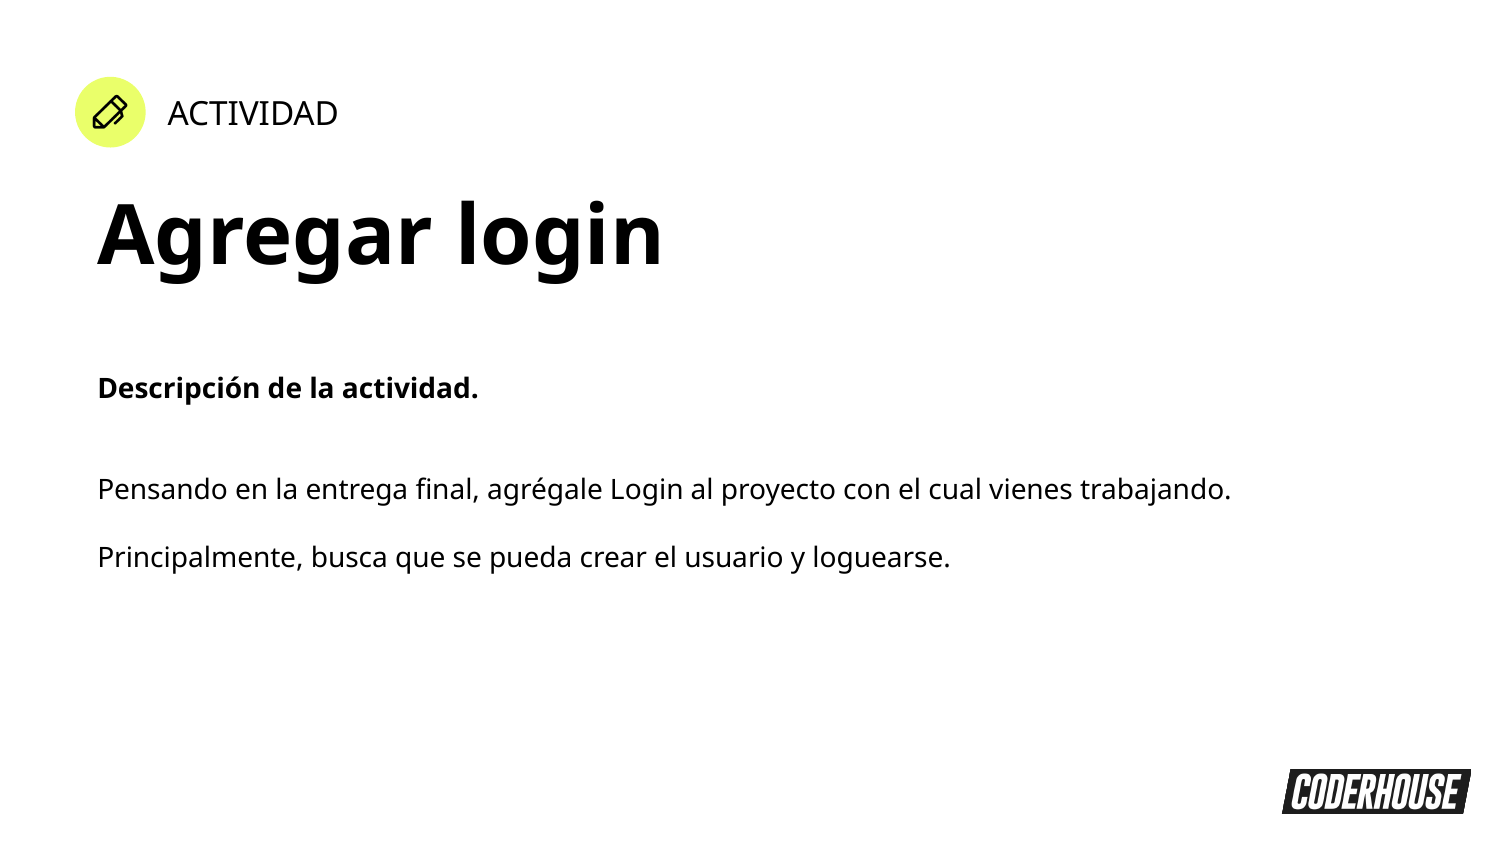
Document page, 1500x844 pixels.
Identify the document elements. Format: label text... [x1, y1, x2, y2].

picture [1281, 769, 1471, 814]
text_box ACTIVIDAD [152, 76, 557, 147]
text_box Descripción de la actividad. Pensando en la entrega final, agrégale Login al proyecto con el cual vienes trabajando. Principalmente, busca que se pueda crear el usuario y loguearse. [82, 355, 1282, 588]
text_box Agregar login [82, 177, 901, 355]
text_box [74, 76, 146, 148]
